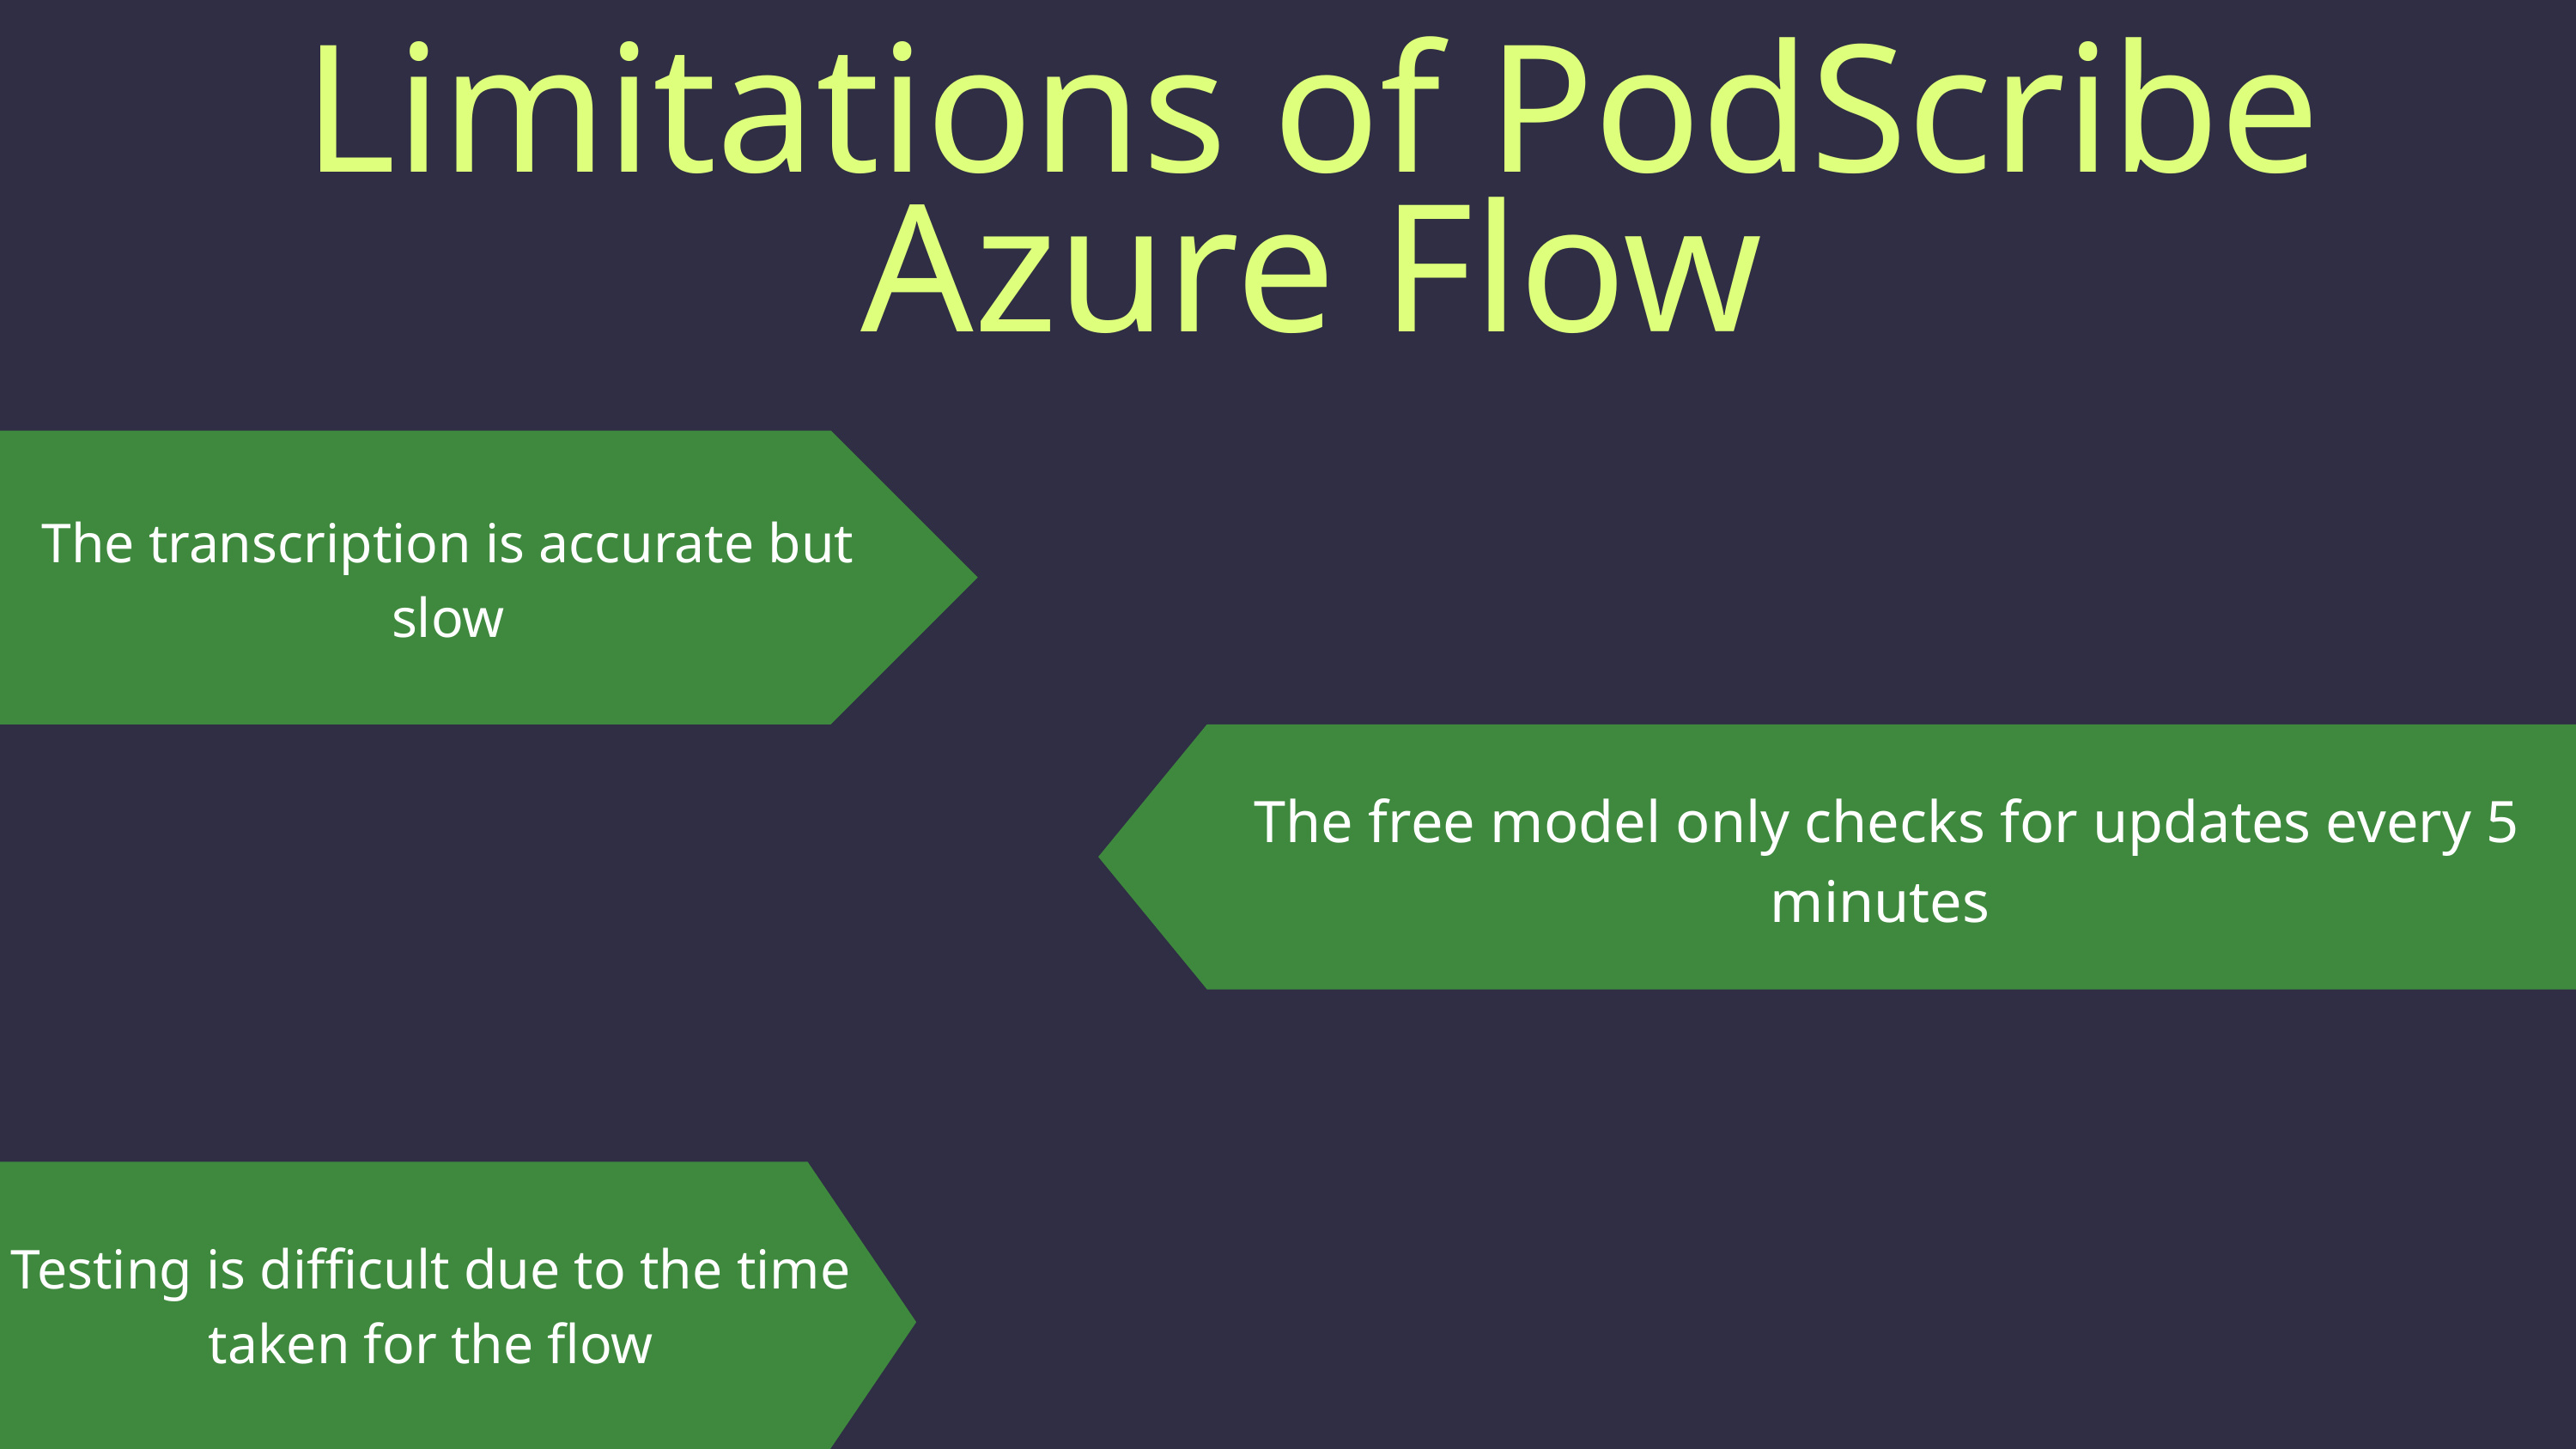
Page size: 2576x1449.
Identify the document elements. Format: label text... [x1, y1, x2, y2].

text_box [0, 1161, 917, 1449]
text_box Limitations of PodScribe Azure Flow [273, 47, 2350, 367]
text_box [0, 430, 978, 724]
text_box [1097, 724, 2576, 990]
